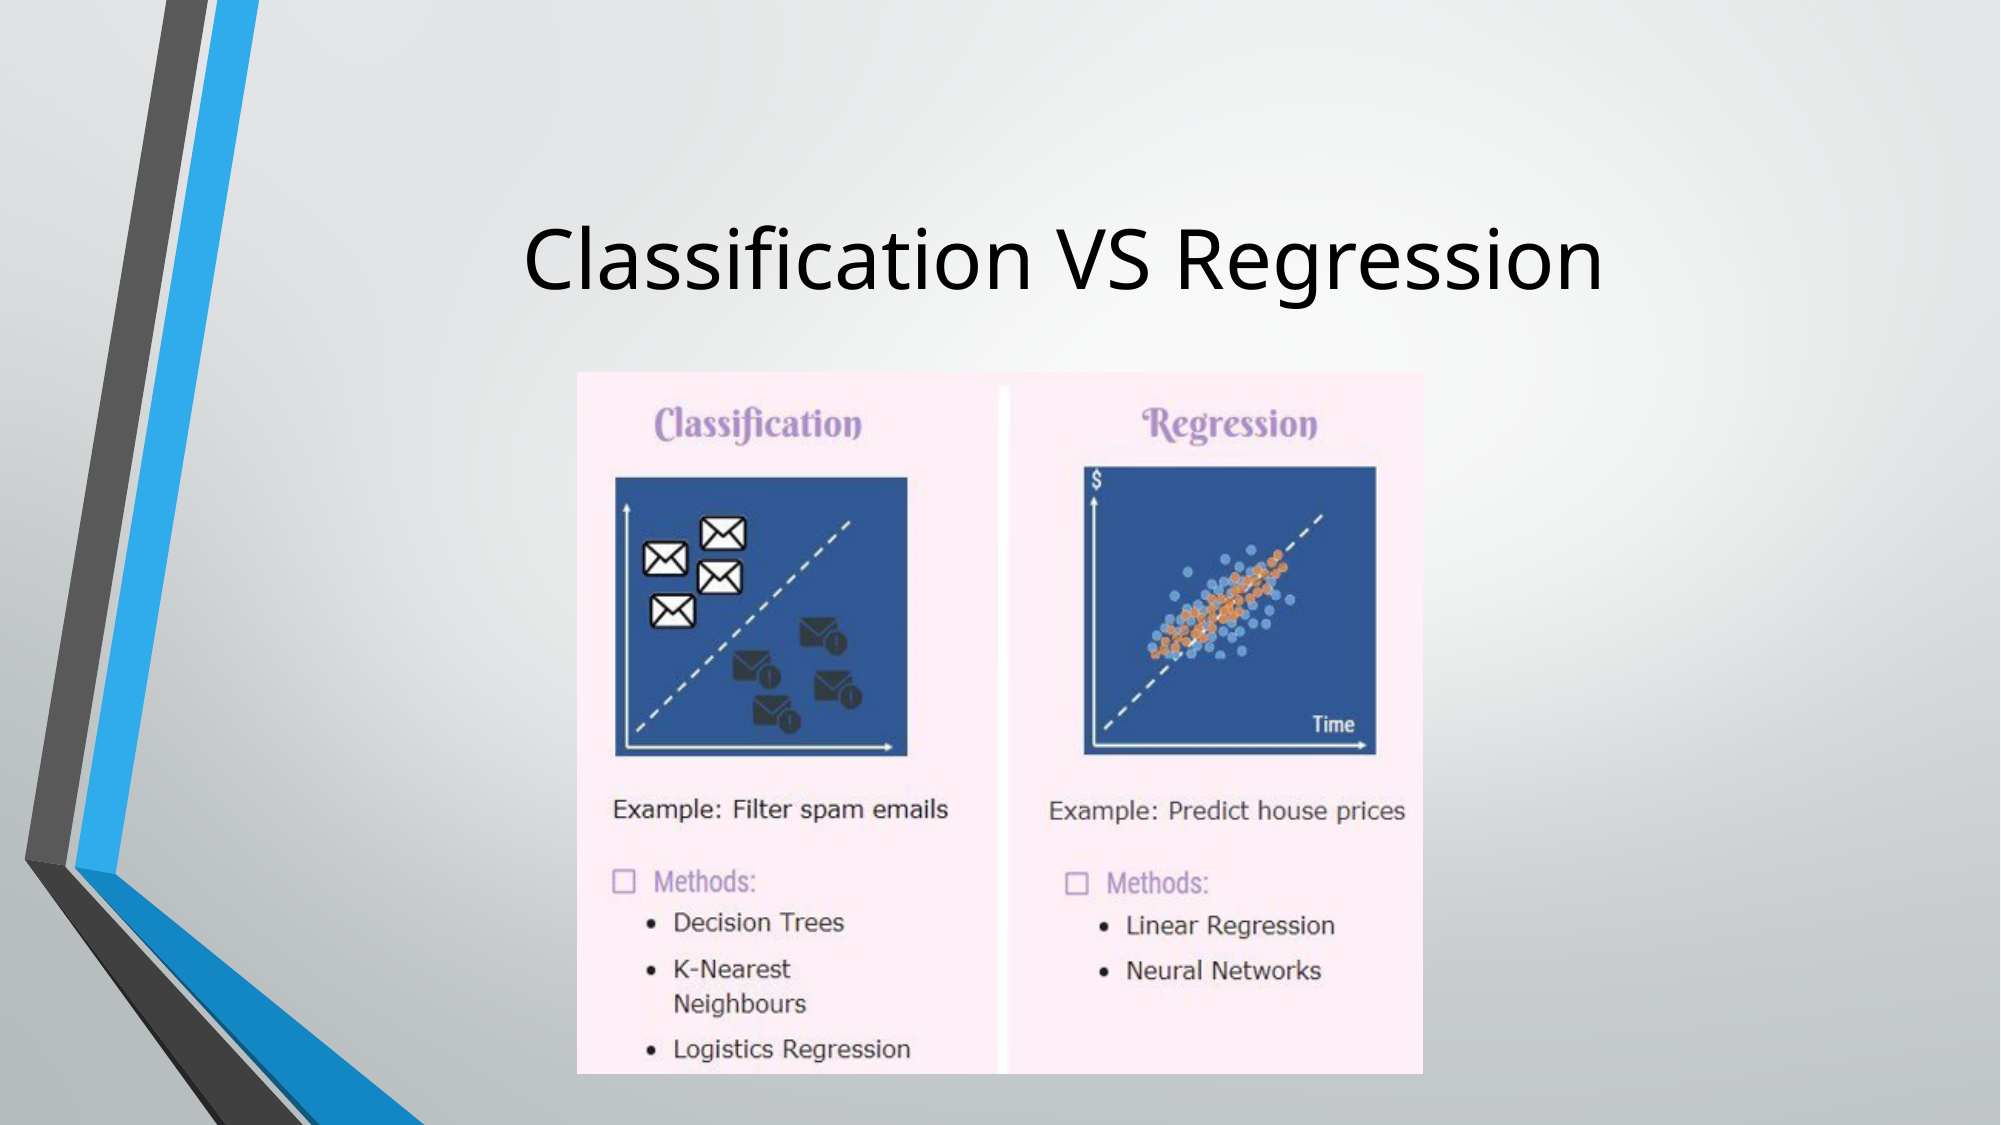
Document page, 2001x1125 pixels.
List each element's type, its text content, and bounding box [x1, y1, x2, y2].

title Classification VS Regression [243, 112, 1887, 400]
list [577, 372, 1423, 1075]
